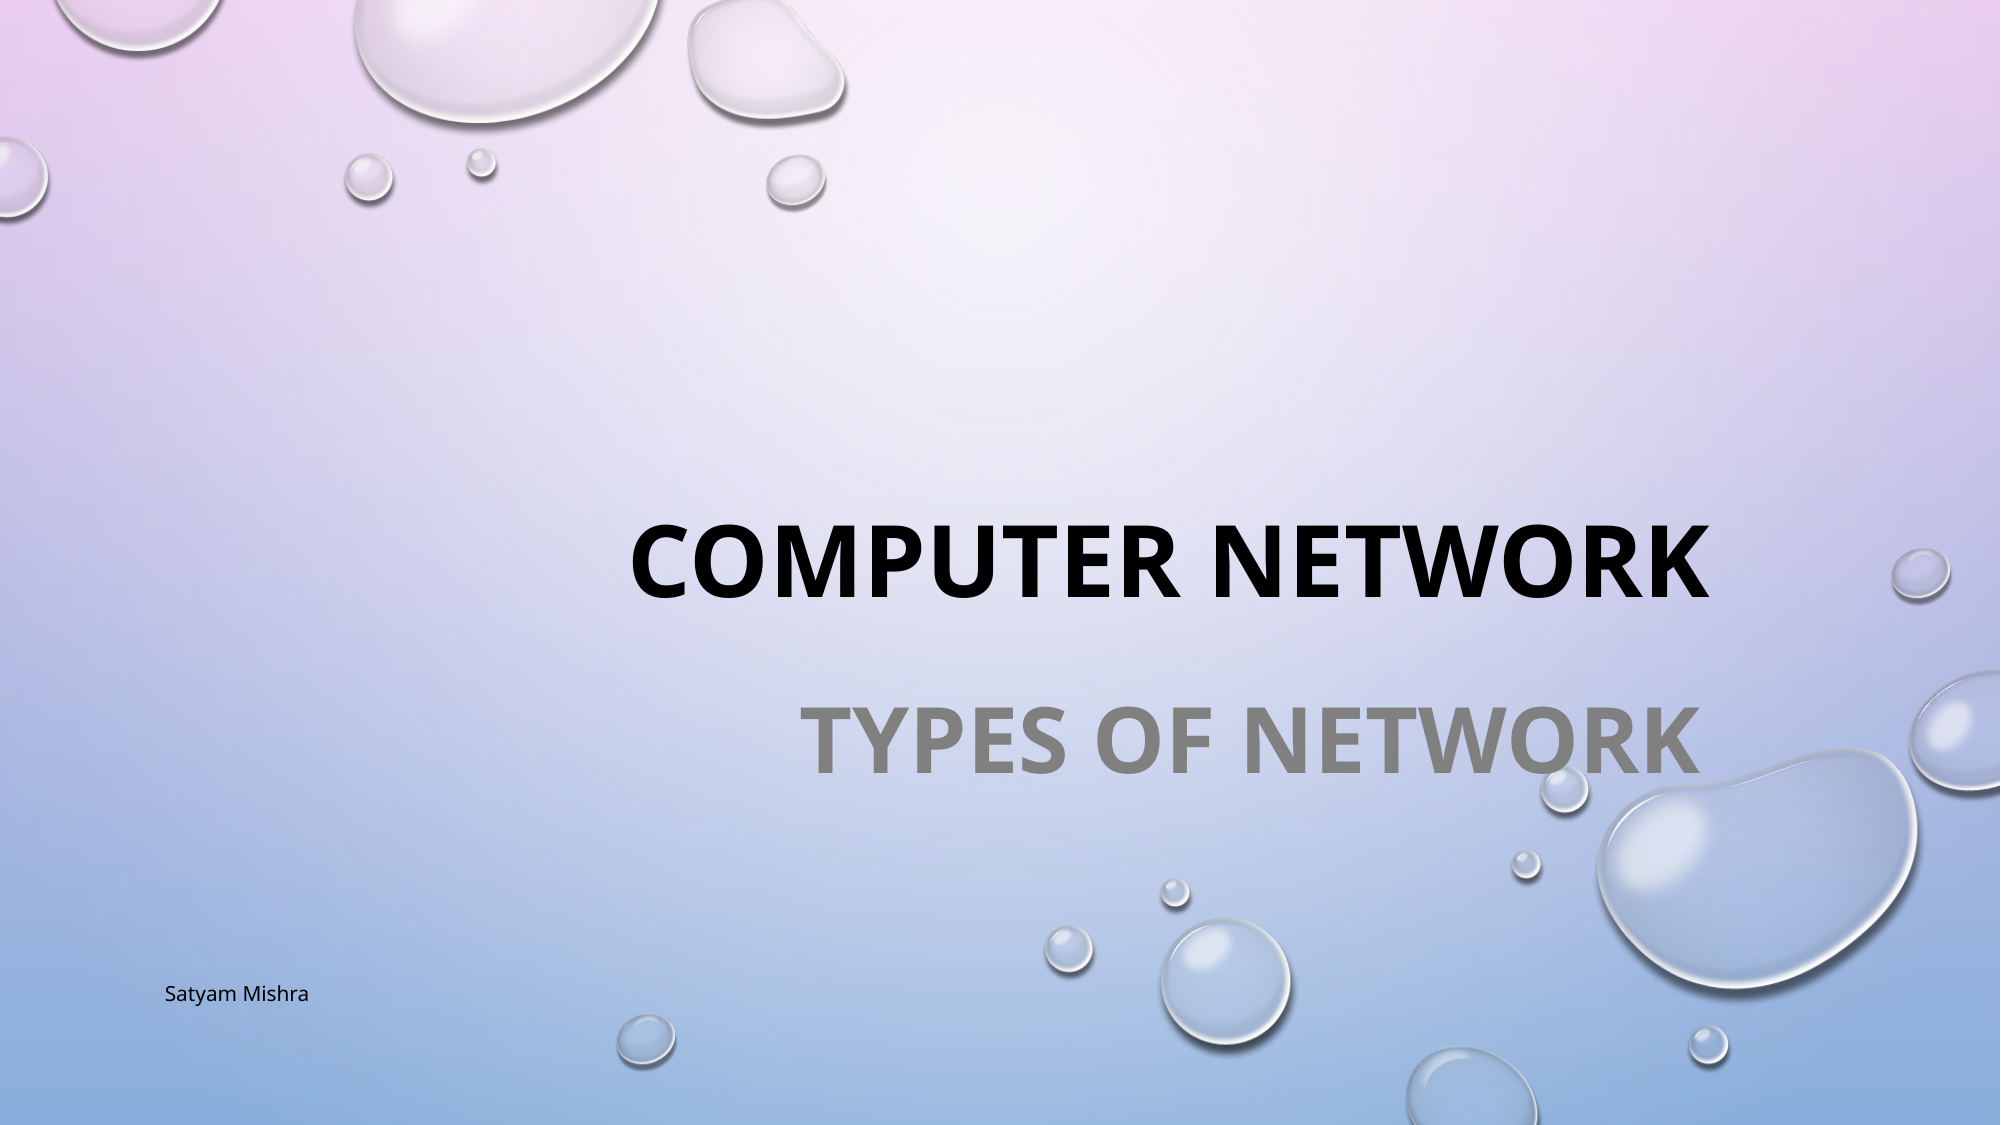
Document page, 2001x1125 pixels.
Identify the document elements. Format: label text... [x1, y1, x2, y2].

footer Satyam Mishra [149, 965, 1245, 1025]
picture [0, 0, 2000, 1125]
title Computer Network [456, 353, 1882, 628]
subtitle Types of network [537, 652, 1964, 878]
